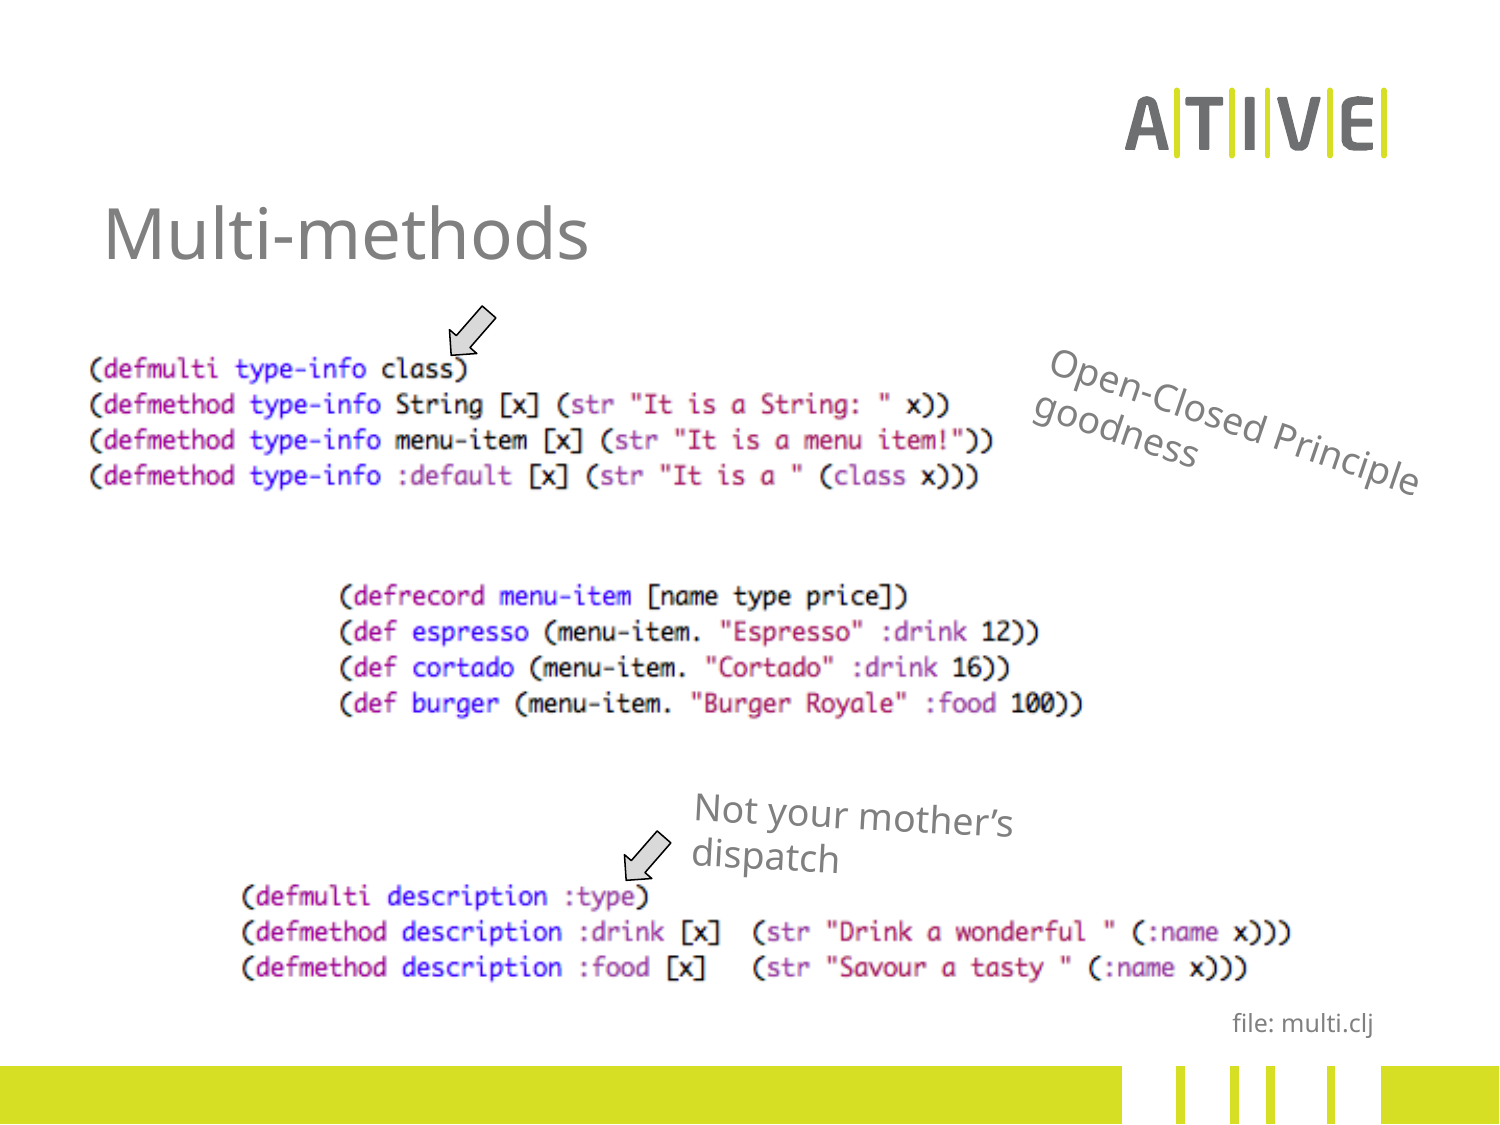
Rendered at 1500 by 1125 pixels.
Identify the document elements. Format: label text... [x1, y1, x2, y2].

text_box [467, 305, 496, 323]
text_box Not your mother’s dispatch [676, 774, 1118, 860]
text_box [624, 830, 671, 860]
picture [237, 862, 1311, 1001]
title Multi-methods [87, 174, 1213, 288]
text_box file: multi.clj [187, 999, 1389, 1045]
text_box Open-Closed Principle goodness [1038, 324, 1461, 565]
picture [87, 324, 1034, 524]
picture [337, 574, 1107, 732]
